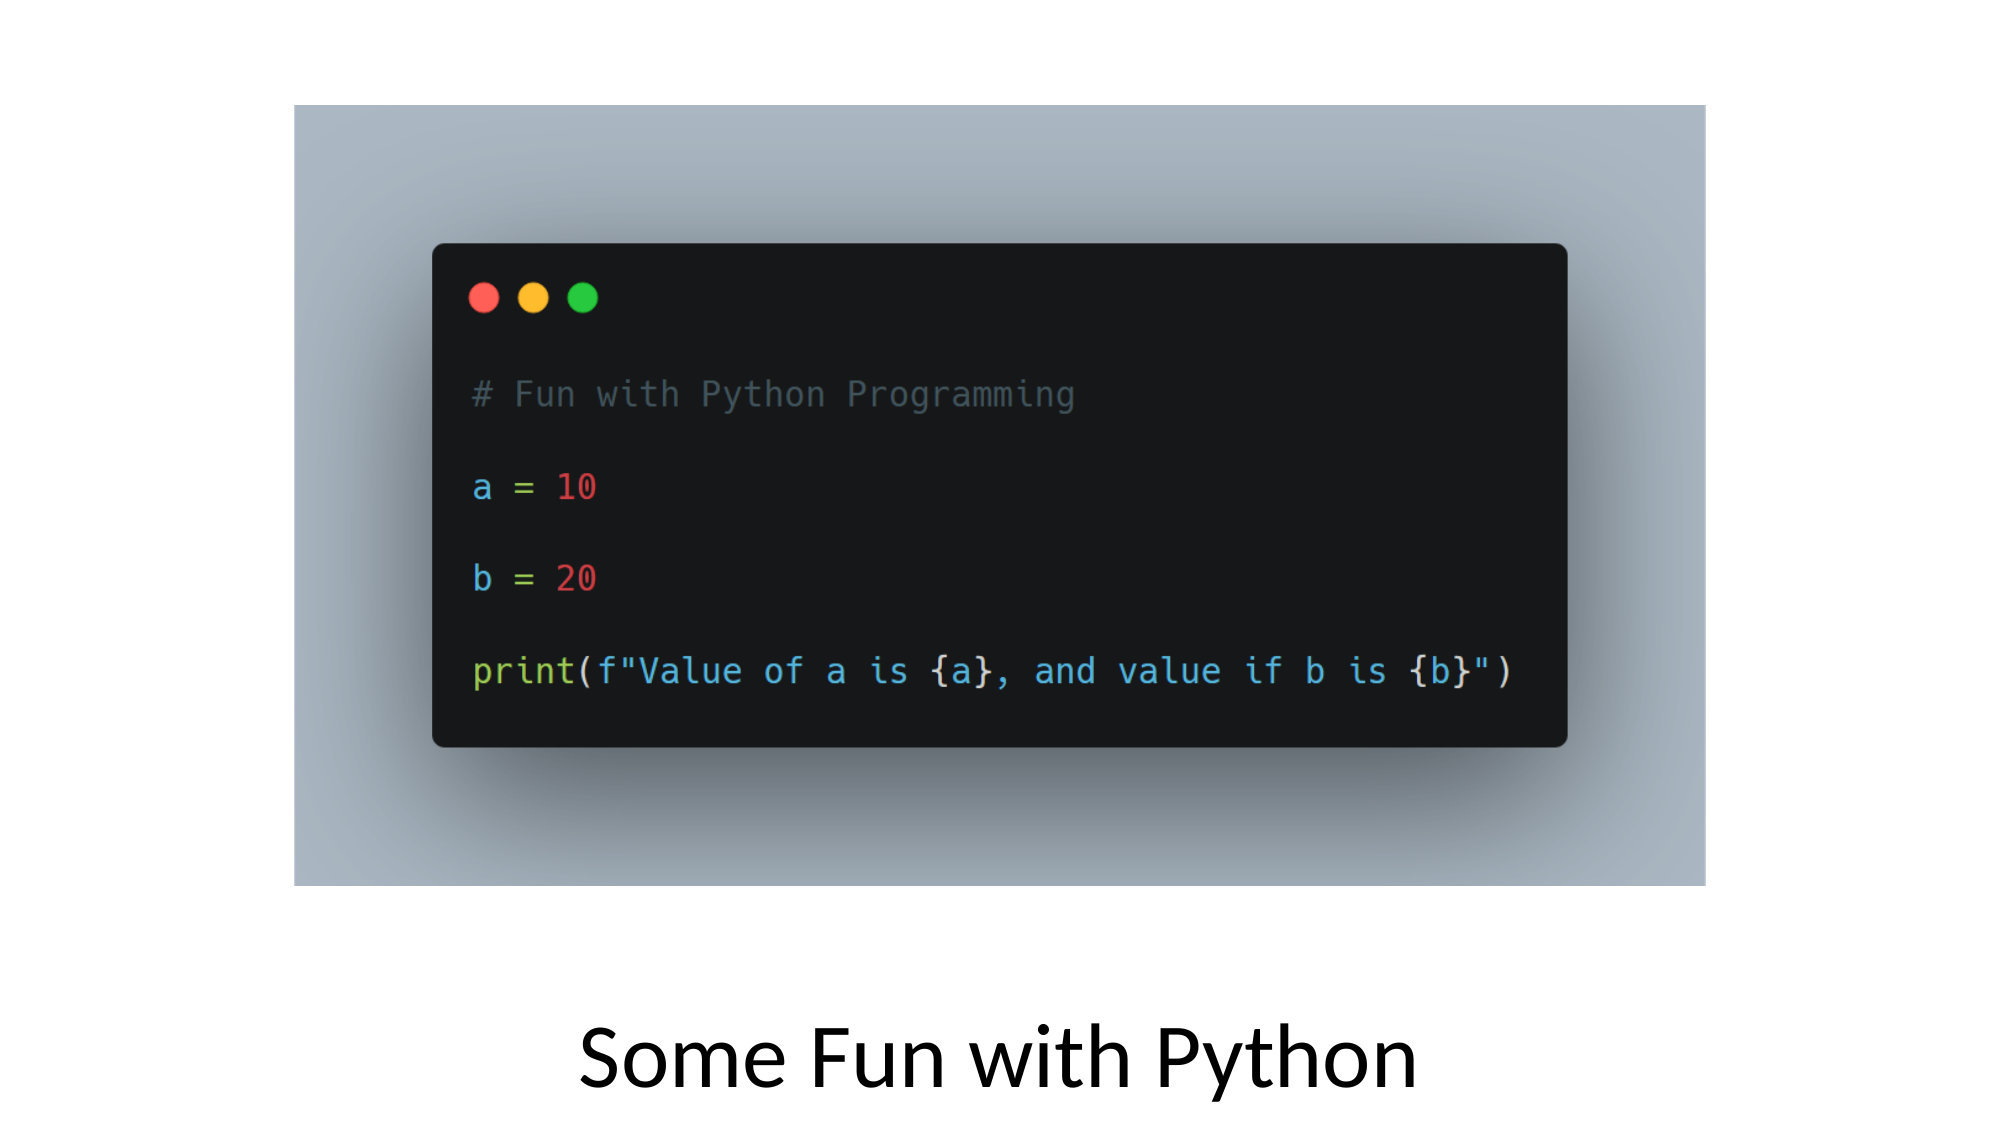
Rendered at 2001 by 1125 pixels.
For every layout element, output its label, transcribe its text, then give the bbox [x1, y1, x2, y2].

picture [294, 105, 1706, 886]
title Some Fun with Python [137, 990, 1863, 1125]
